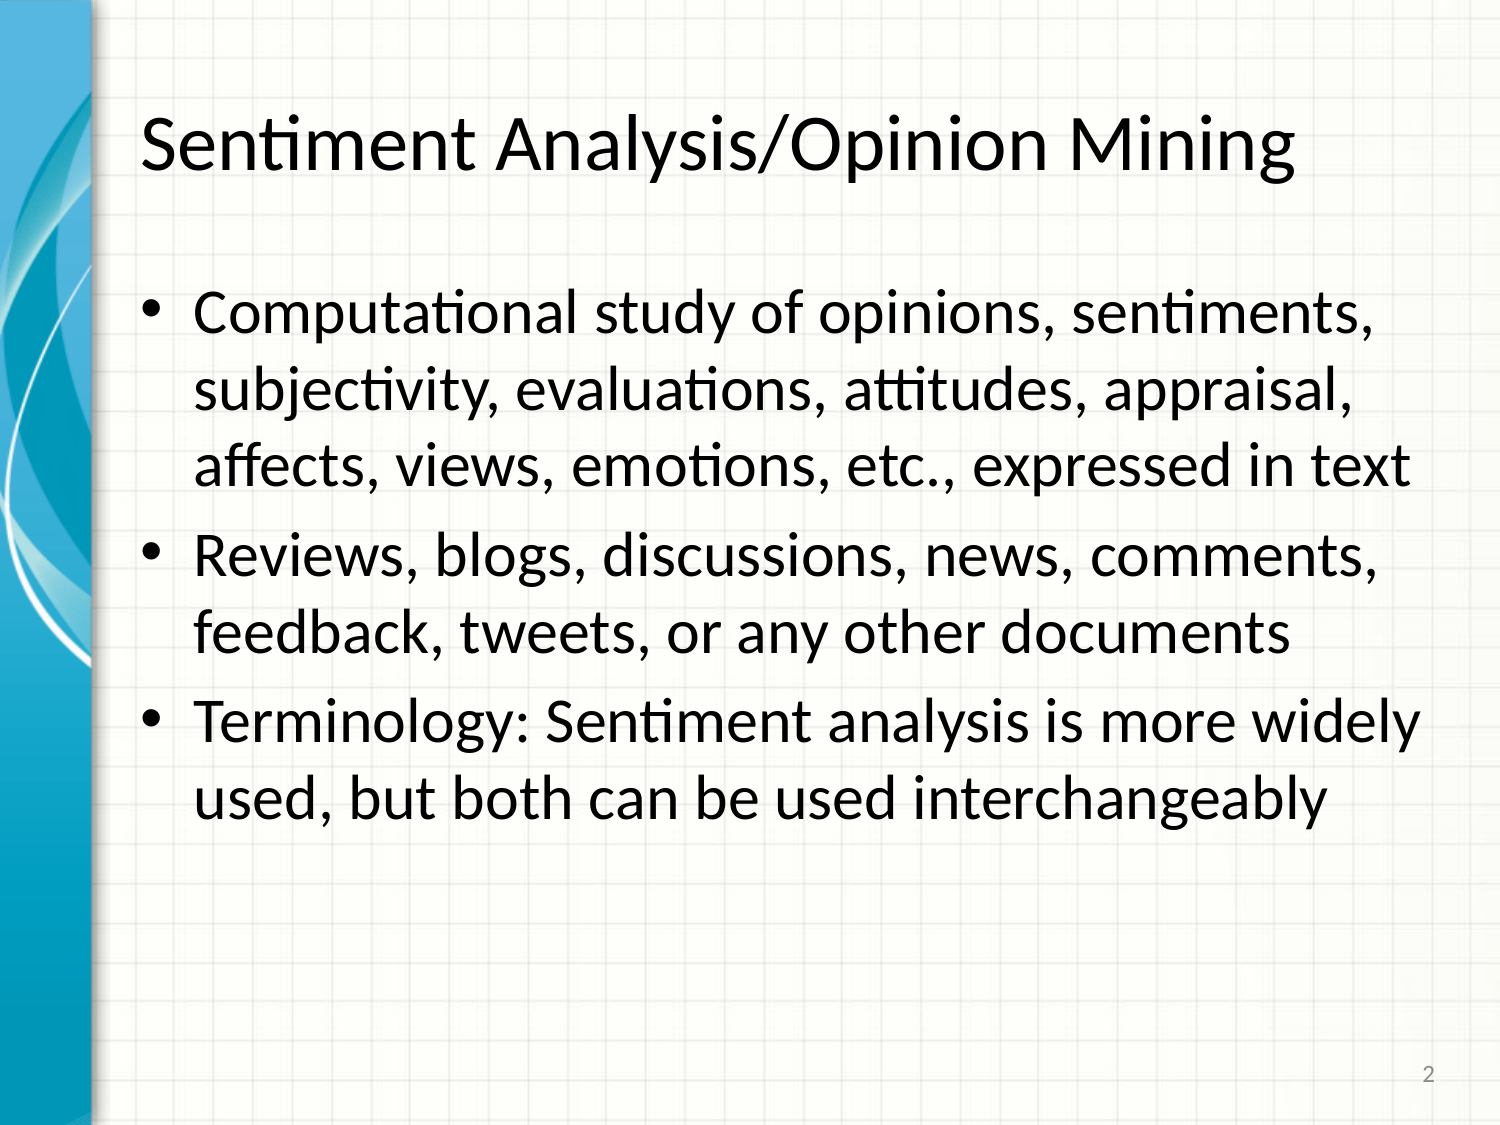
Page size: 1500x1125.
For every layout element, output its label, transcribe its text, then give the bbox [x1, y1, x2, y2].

slide_number 2 [1100, 1042, 1450, 1103]
title Sentiment Analysis/Opinion Mining [125, 44, 1450, 232]
picture [0, 0, 1500, 1125]
list Computational study of opinions, sentiments, subjectivity, evaluations, attitudes, appraisal, affects, views, emotions, etc., expressed in text Reviews, blogs, discussions, news, comments, feedback, tweets, or any other documents Terminology: Sentiment analysis is more widely used, but both can be used interchangeably [125, 261, 1450, 967]
